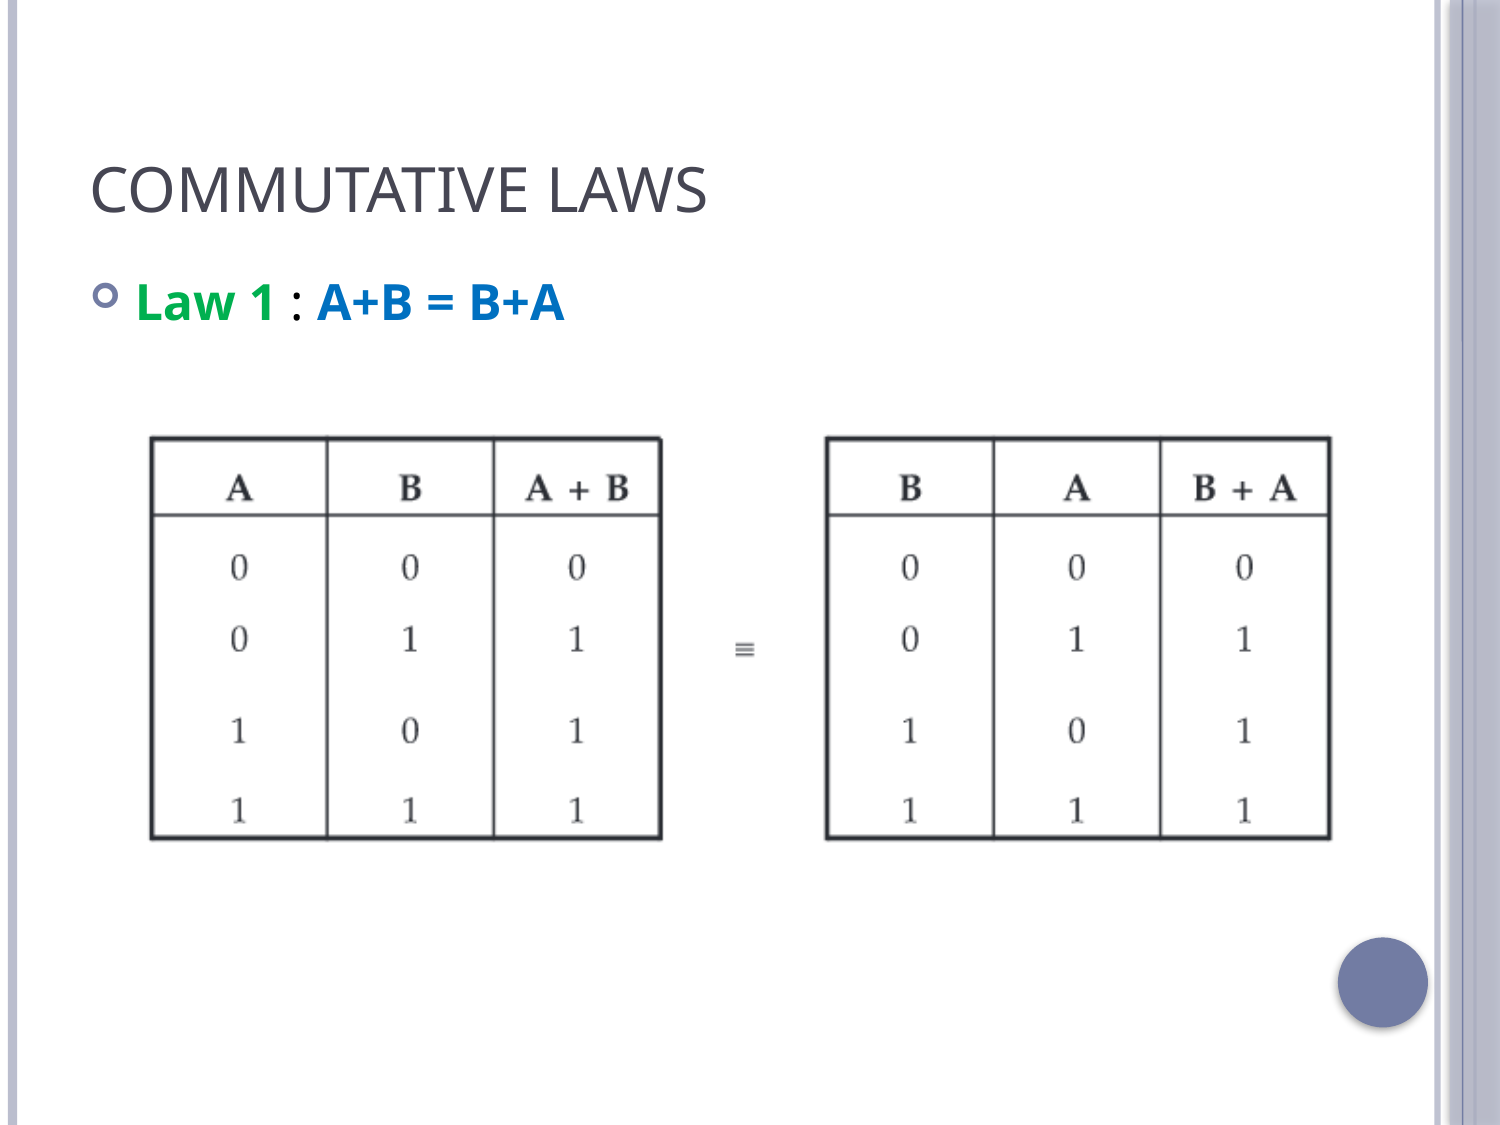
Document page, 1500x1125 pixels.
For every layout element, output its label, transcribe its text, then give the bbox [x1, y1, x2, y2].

list Law 1 : A+B = B+A [75, 262, 1300, 1062]
title Commutative Laws [75, 45, 1300, 233]
picture [136, 424, 1337, 851]
